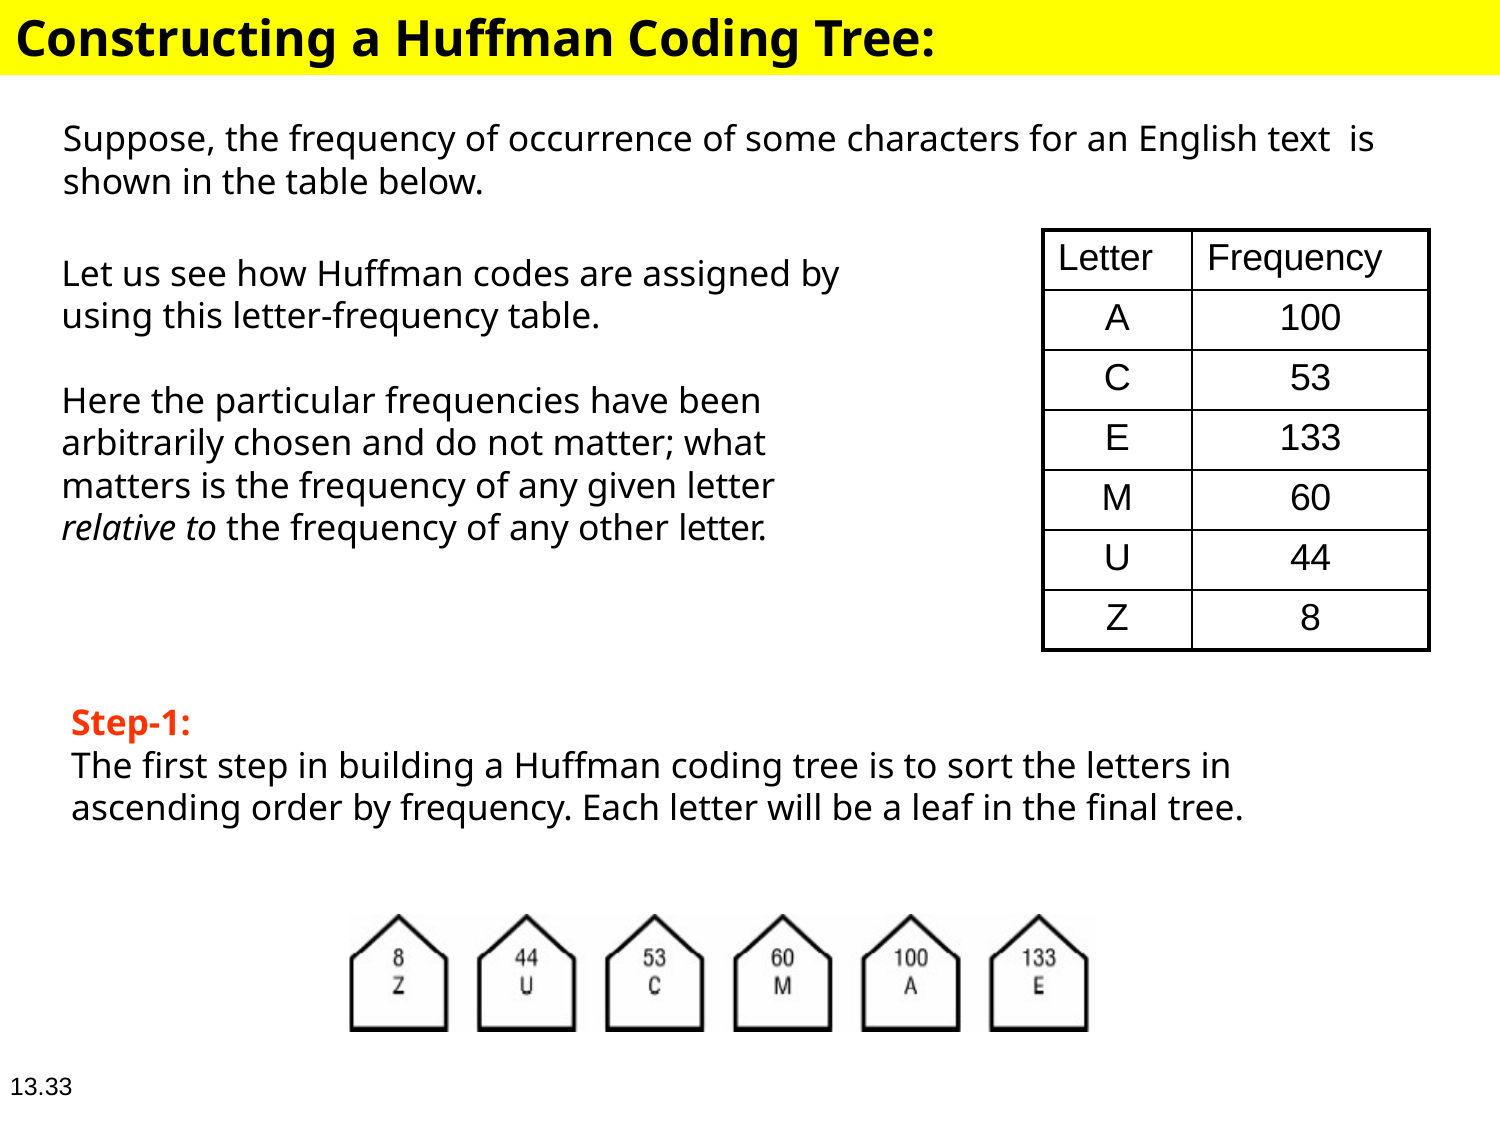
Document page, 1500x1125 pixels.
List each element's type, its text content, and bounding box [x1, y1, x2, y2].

table_cell A [1045, 291, 1191, 349]
table_cell U [1045, 531, 1191, 589]
table_cell 8 [1193, 591, 1427, 648]
table_header Letter [1045, 232, 1191, 289]
table_cell Z [1045, 591, 1191, 648]
slide_number 13.33 [7, 1070, 80, 1125]
title Constructing a Huffman Coding Tree: [12, 4, 1058, 195]
table_cell 100 [1193, 291, 1427, 349]
text_box Suppose, the frequency of occurrence of some characters for an English text is shown in the table below. Let us see how Huffman codes are assigned by using this letter-frequency table. Here the particular frequencies have been arbitrarily chosen and do not matter; what matters is the frequency of any given letter relative to the frequency of any other letter. [59, 114, 1435, 548]
table_cell 53 [1193, 351, 1427, 409]
table_cell 133 [1193, 411, 1427, 469]
table_cell C [1045, 351, 1191, 409]
table_cell 44 [1193, 531, 1427, 589]
text_box [349, 914, 1097, 1032]
table_header Frequency [1193, 232, 1427, 289]
text_box Step-1: The first step in building a Huffman coding tree is to sort the letters in ascending order by frequency. Each letter will be a leaf in the final tree. [68, 698, 1354, 828]
table_cell 60 [1193, 471, 1427, 529]
table_cell E [1045, 411, 1191, 469]
text_box [0, 0, 1500, 75]
table_cell M [1045, 471, 1191, 529]
